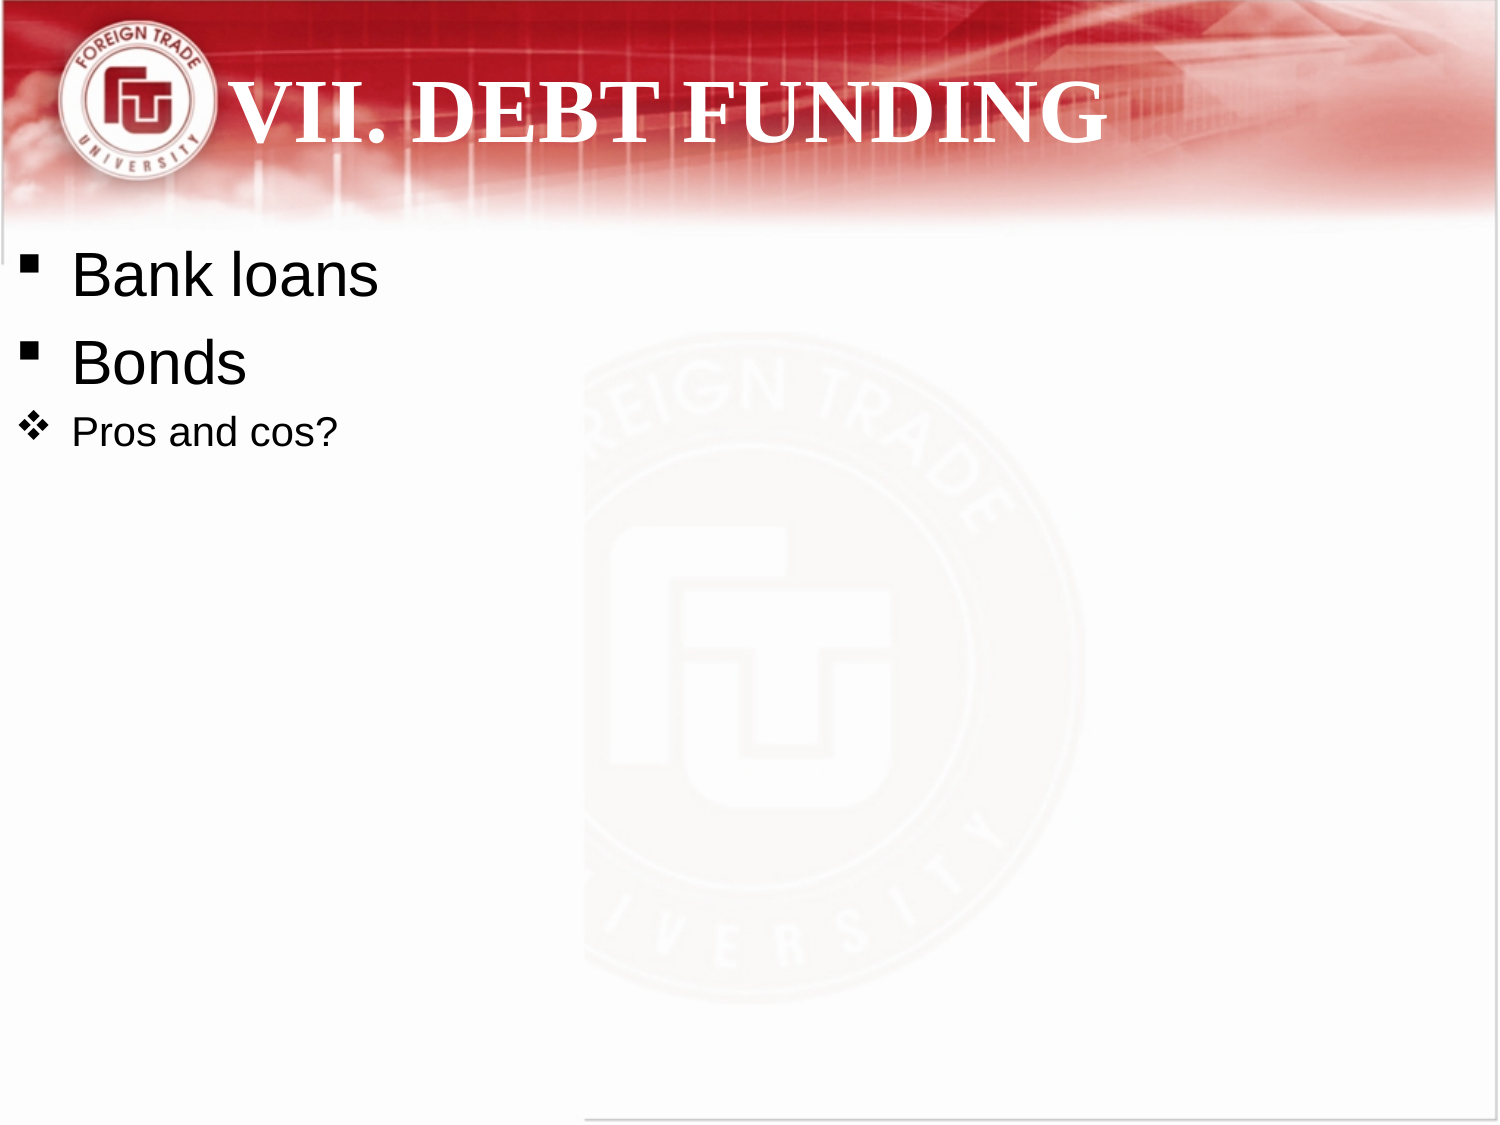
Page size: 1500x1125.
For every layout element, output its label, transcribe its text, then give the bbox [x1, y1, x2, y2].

title VII. DEBT FUNDING [212, 23, 1500, 188]
picture [0, 0, 1500, 226]
text_box Bank loans Bonds Pros and cos? [0, 226, 1500, 998]
picture [0, 998, 1500, 1125]
